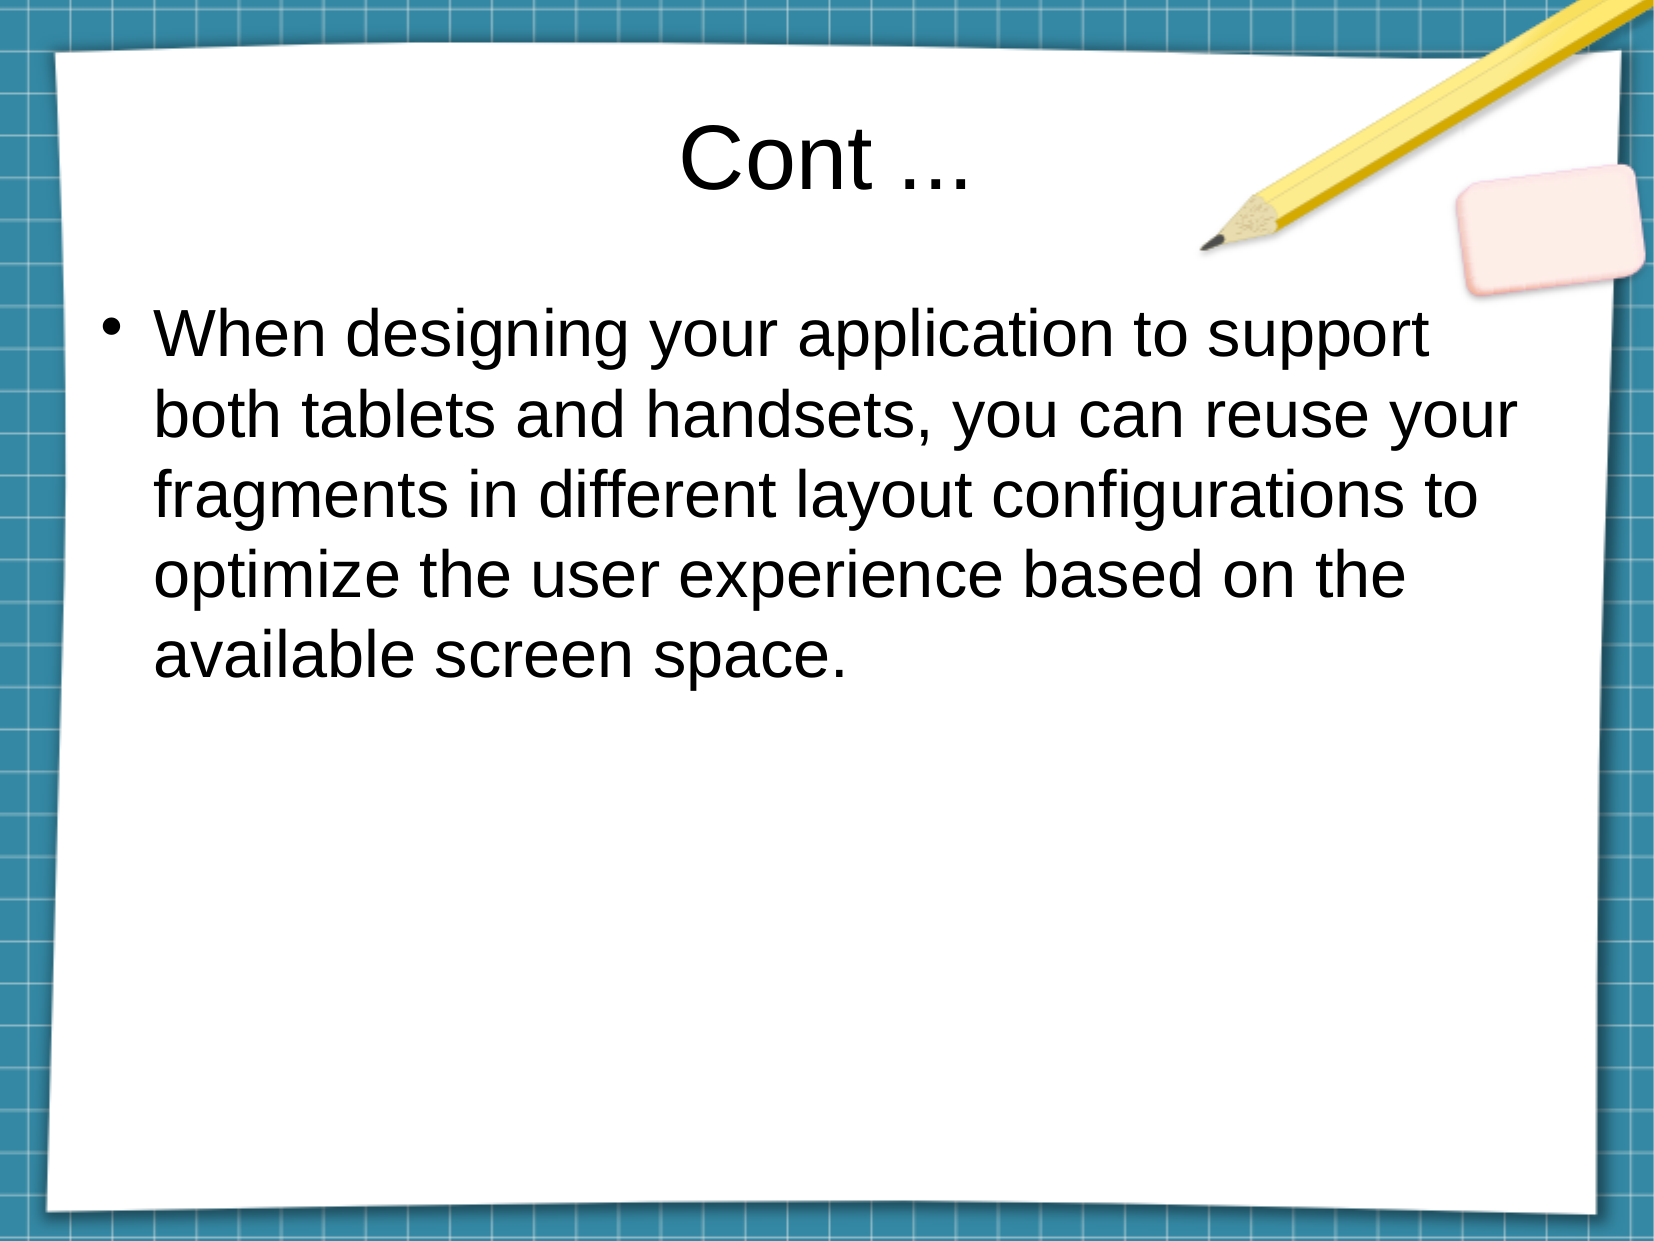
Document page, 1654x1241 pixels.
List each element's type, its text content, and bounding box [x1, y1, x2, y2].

text_box Cont ... [82, 49, 1571, 257]
text_box When designing your application to support both tablets and handsets, you can reuse your fragments in different layout configurations to optimize the user experience based on the available screen space. [82, 290, 1571, 1010]
picture [0, 0, 1654, 1241]
